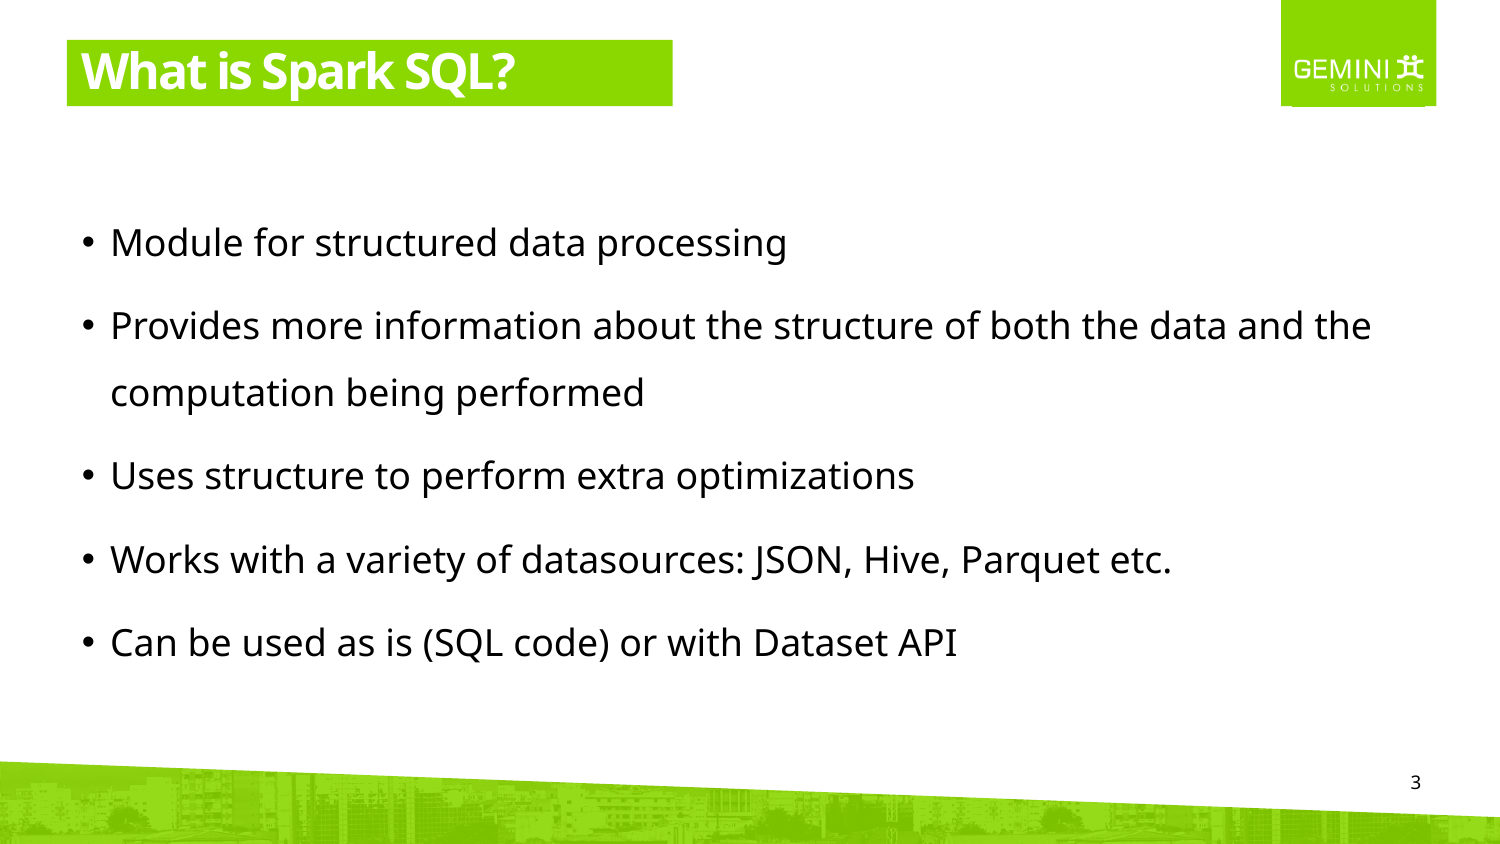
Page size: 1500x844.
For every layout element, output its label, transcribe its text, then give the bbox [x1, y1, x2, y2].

slide_number 3 [1342, 761, 1437, 807]
title What is Spark SQL? [66, 39, 673, 107]
list Module for structured data processing Provides more information about the structure of both the data and the computation being performed Uses structure to perform extra optimizations Works with a variety of datasources: JSON, Hive, Parquet etc. Can be used as is (SQL code) or with Dataset API [66, 188, 1437, 751]
picture [1292, 39, 1425, 107]
